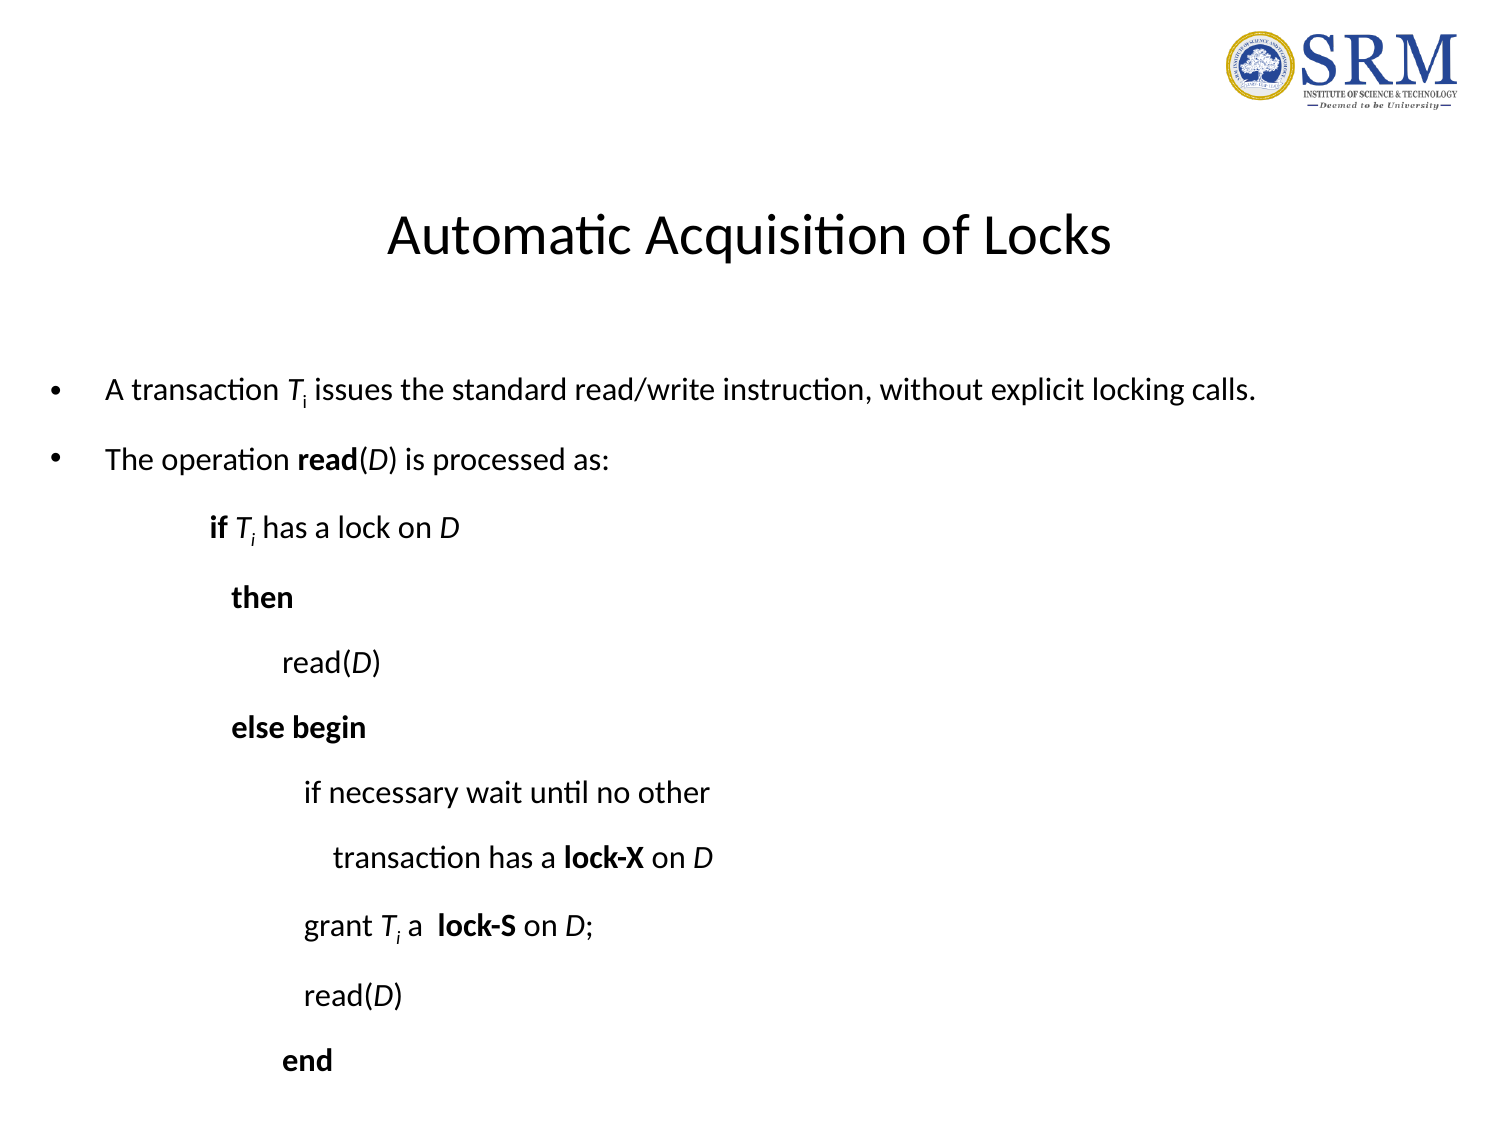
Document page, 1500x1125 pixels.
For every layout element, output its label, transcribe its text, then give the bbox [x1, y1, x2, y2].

list A transaction Ti issues the standard read/write instruction, without explicit locking calls. The operation read(D) is processed as: if Ti has a lock on D then read(D) else begin if necessary wait until no other transaction has a lock-X on D grant Ti a lock-S on D; read(D) end [35, 338, 1465, 1090]
title Automatic Acquisition of Locks [75, 183, 1425, 279]
picture [1222, 25, 1461, 114]
